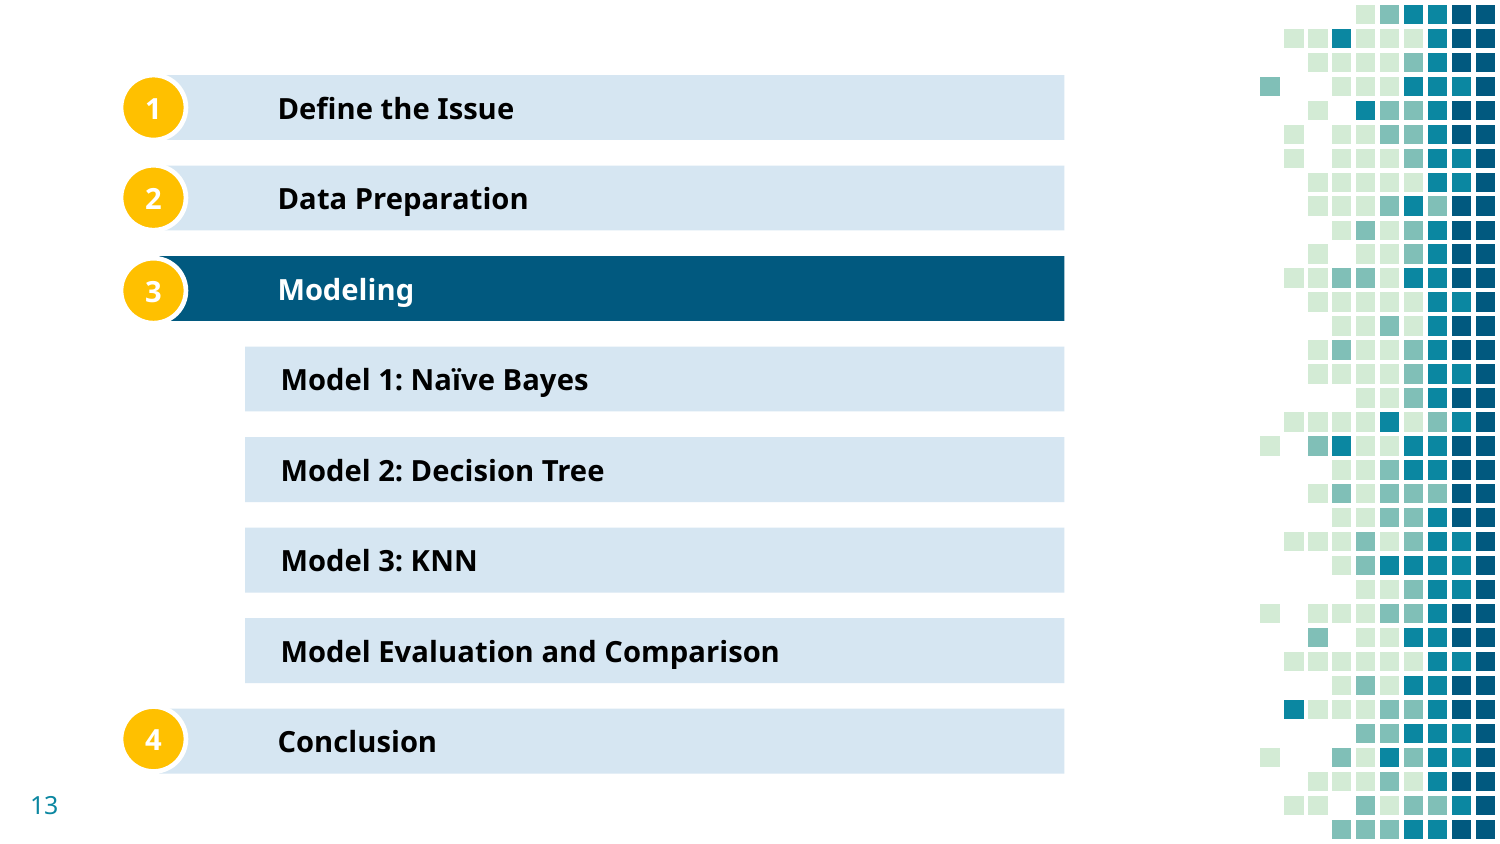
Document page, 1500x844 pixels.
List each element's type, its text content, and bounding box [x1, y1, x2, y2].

text_box Modeling [157, 254, 1066, 323]
text_box 4 [118, 704, 189, 774]
text_box 1 [118, 72, 189, 143]
text_box Model 1: Naïve Bayes [243, 344, 1066, 414]
text_box Model 2: Decision Tree [243, 435, 1066, 504]
slide_number 13 [15, 774, 105, 839]
text_box 2 [118, 163, 189, 233]
text_box Conclusion [157, 707, 1066, 776]
text_box Model 3: KNN [243, 526, 1066, 595]
text_box Define the Issue [162, 73, 1066, 142]
text_box Data Preparation [158, 163, 1066, 233]
text_box 3 [118, 256, 189, 326]
text_box Model Evaluation and Comparison [243, 616, 1066, 685]
